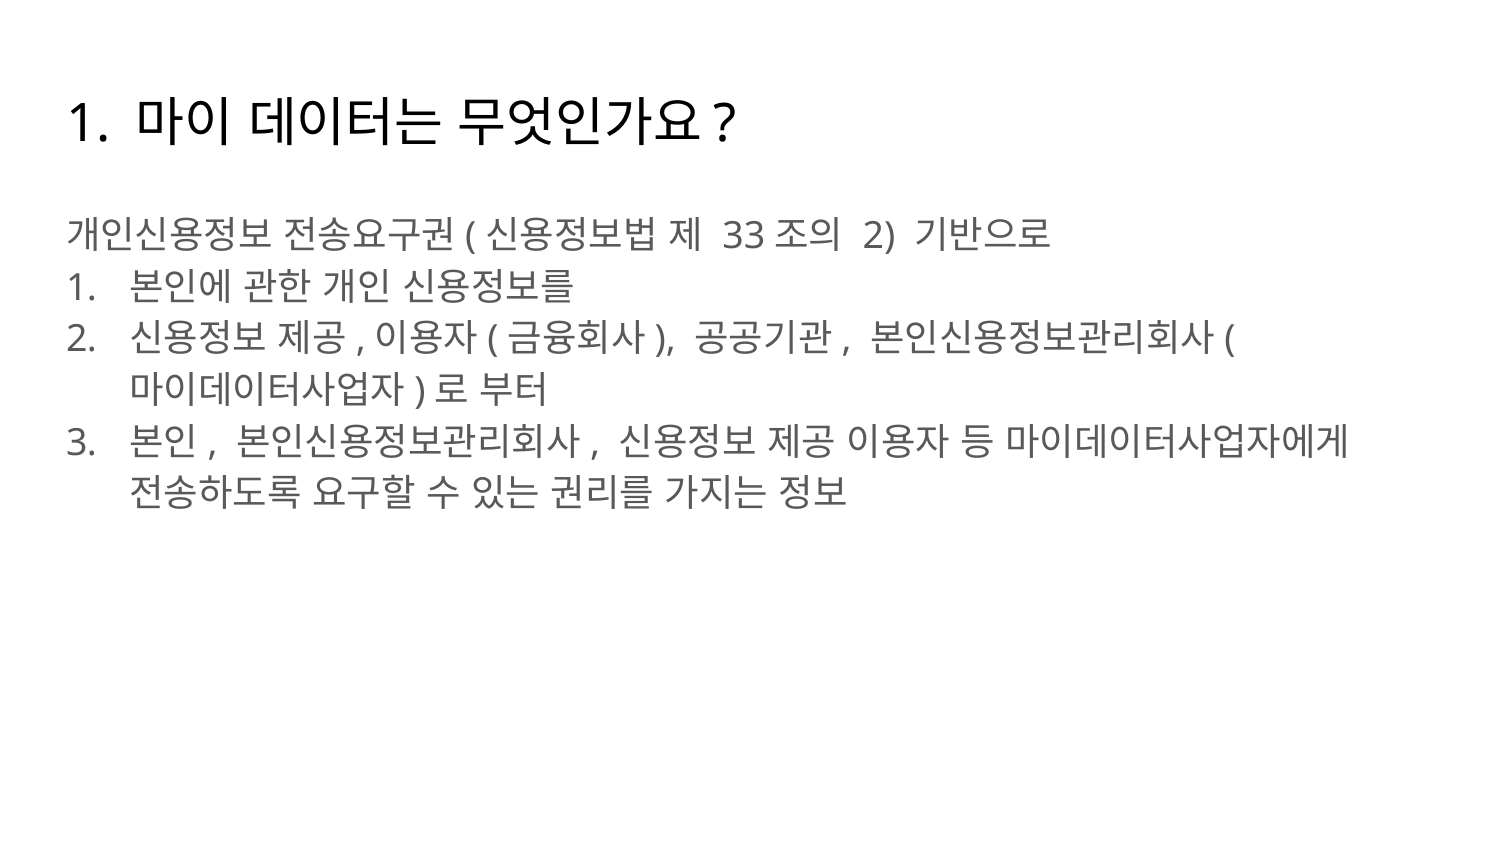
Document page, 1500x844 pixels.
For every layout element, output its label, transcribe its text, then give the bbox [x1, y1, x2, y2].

list 개인신용정보 전송요구권(신용정보법 제 33조의 2) 기반으로 본인에 관한 개인 신용정보를 신용정보 제공,이용자(금융회사), 공공기관, 본인신용정보관리회사(마이데이터사업자)로 부터 본인, 본인신용정보관리회사, 신용정보 제공 이용자 등 마이데이터사업자에게 전송하도록 요구할 수 있는 권리를 가지는 정보 [51, 189, 1449, 750]
title 1. 마이 데이터는 무엇인가요? [51, 72, 1449, 167]
